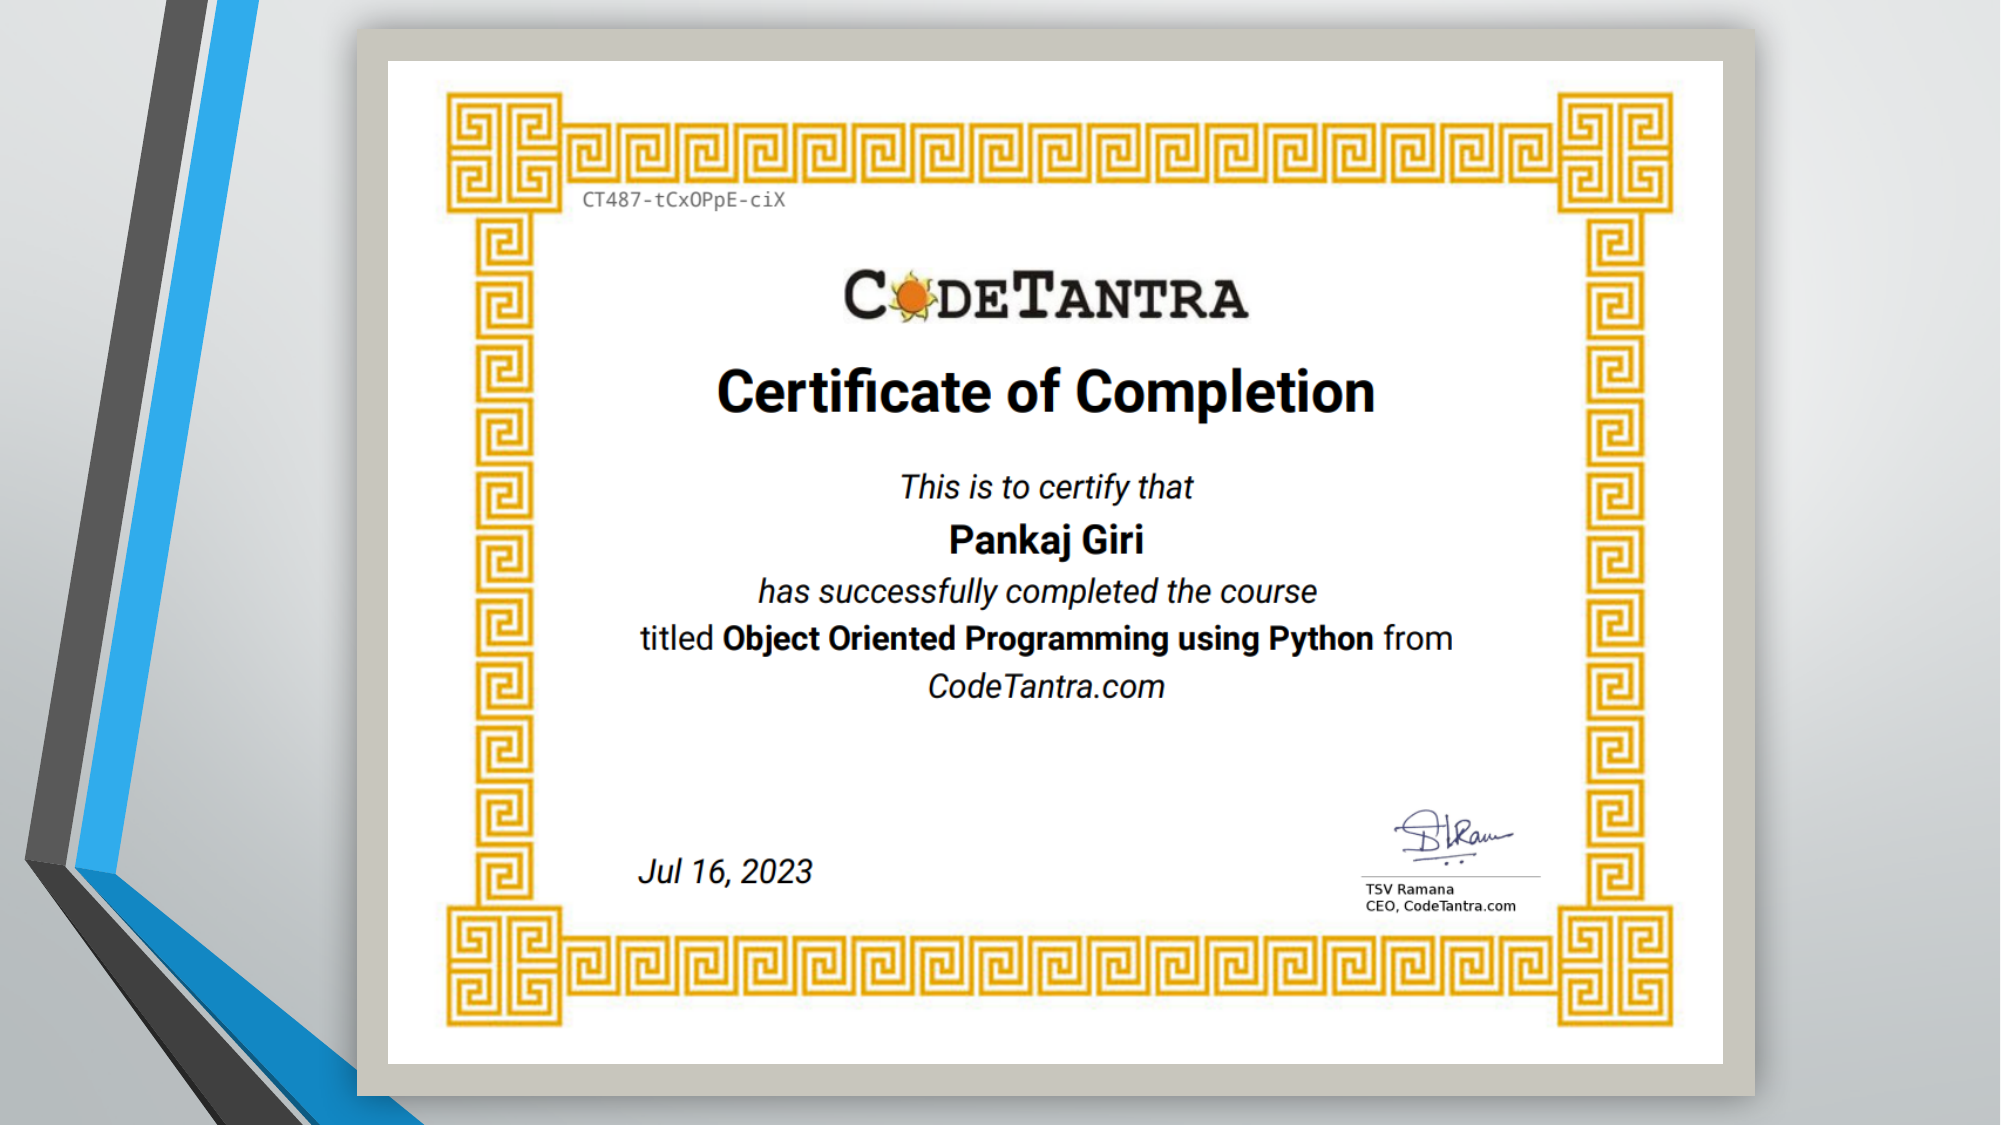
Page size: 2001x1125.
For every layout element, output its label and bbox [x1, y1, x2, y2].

picture [387, 60, 1724, 1065]
